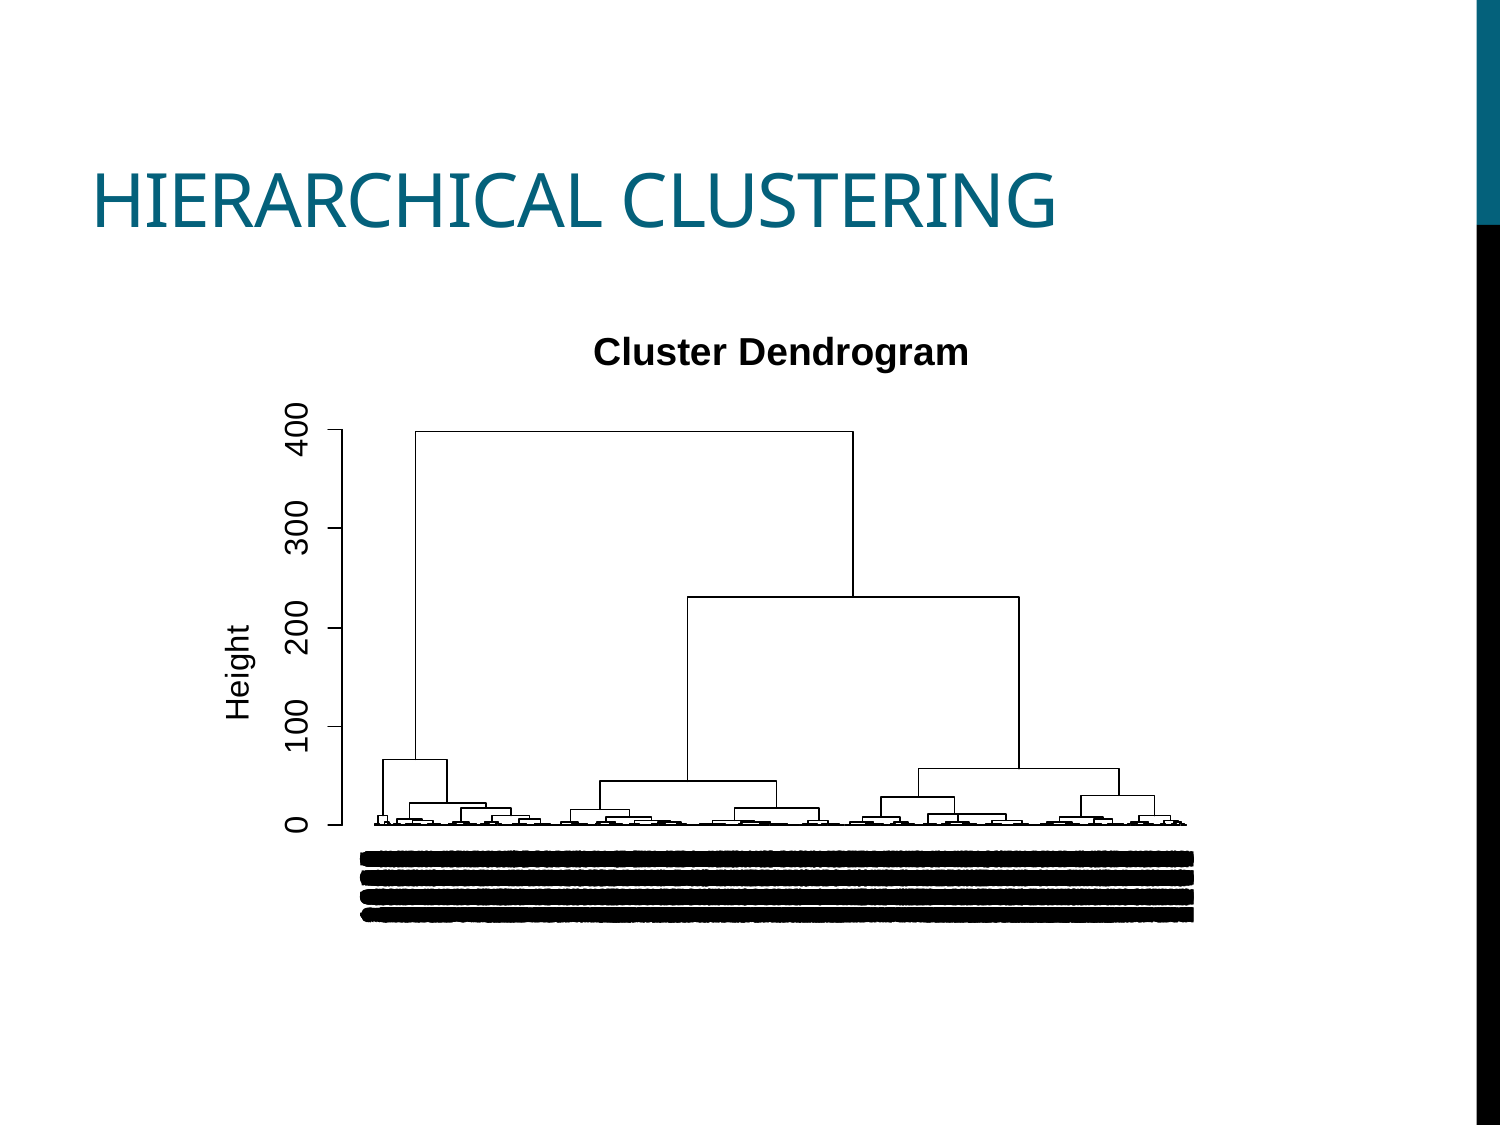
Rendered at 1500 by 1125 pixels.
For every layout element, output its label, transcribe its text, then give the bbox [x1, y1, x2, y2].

title Hierarchical clustering [75, 25, 1338, 250]
picture [219, 288, 1281, 1088]
